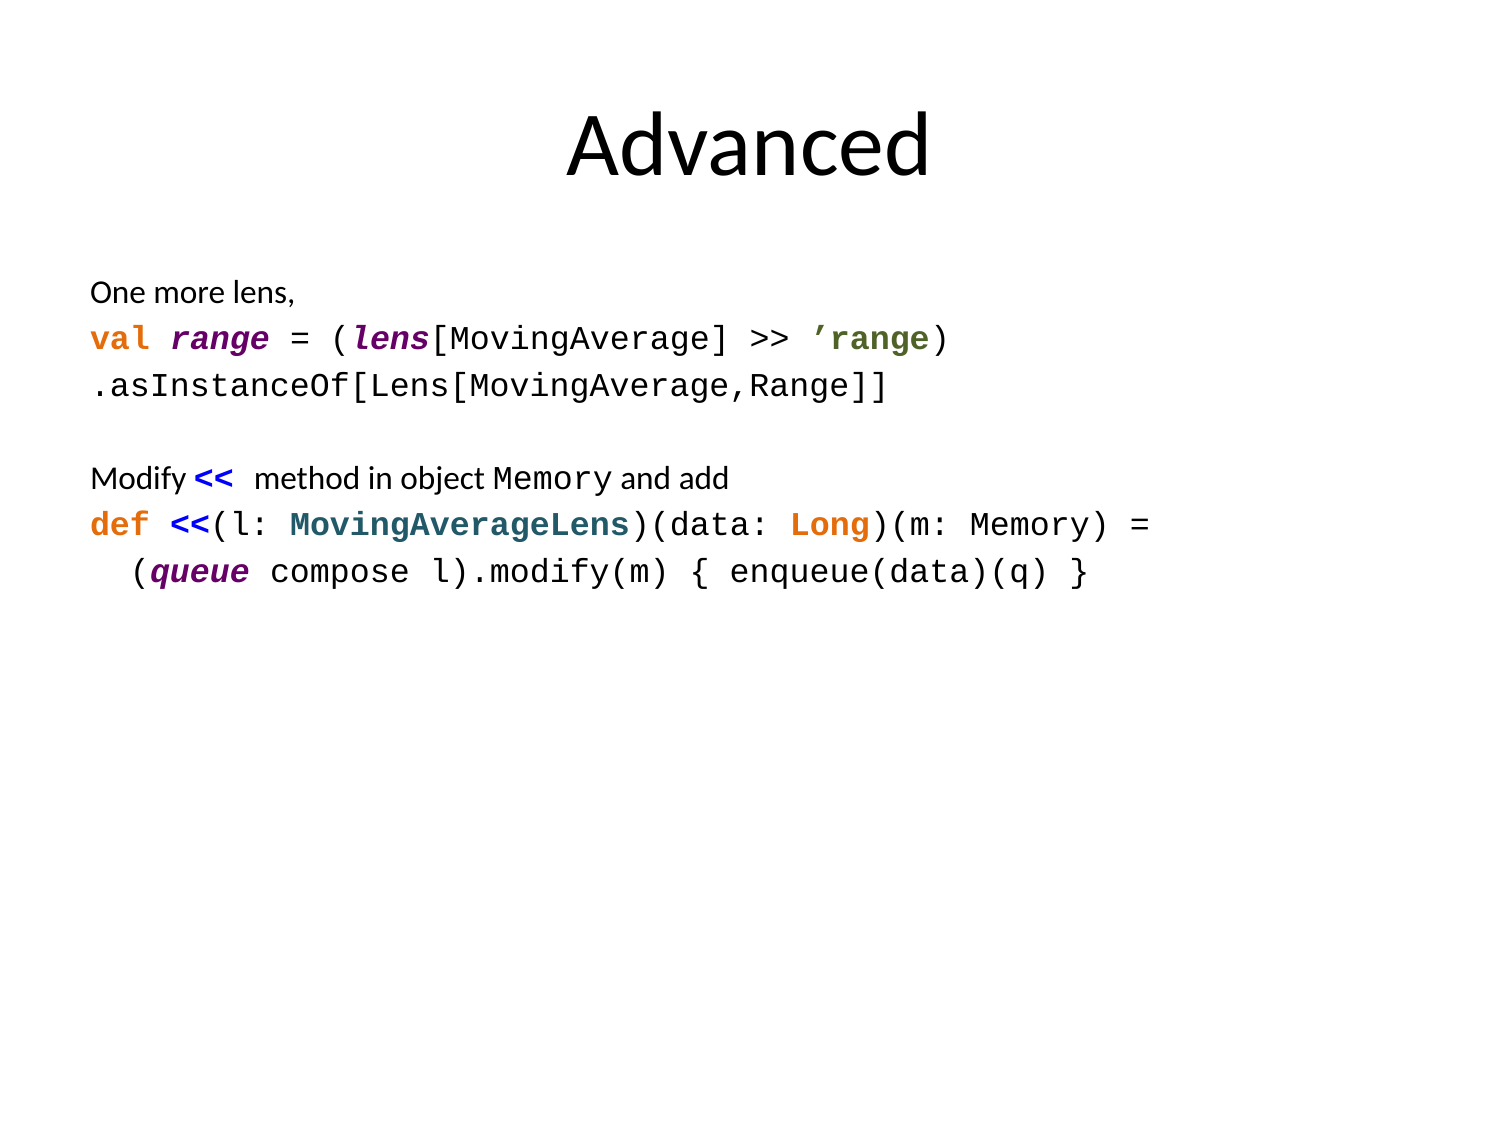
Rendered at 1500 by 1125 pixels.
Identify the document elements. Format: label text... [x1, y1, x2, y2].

title Advanced [75, 45, 1425, 233]
list One more lens, val range = (lens[MovingAverage] >> ’range) .asInstanceOf[Lens[MovingAverage,Range]] Modify << method in object Memory and add def <<(l: MovingAverageLens)(data: Long)(m: Memory) = (queue compose l).modify(m) { enqueue(data)(q) } [75, 262, 1425, 1005]
